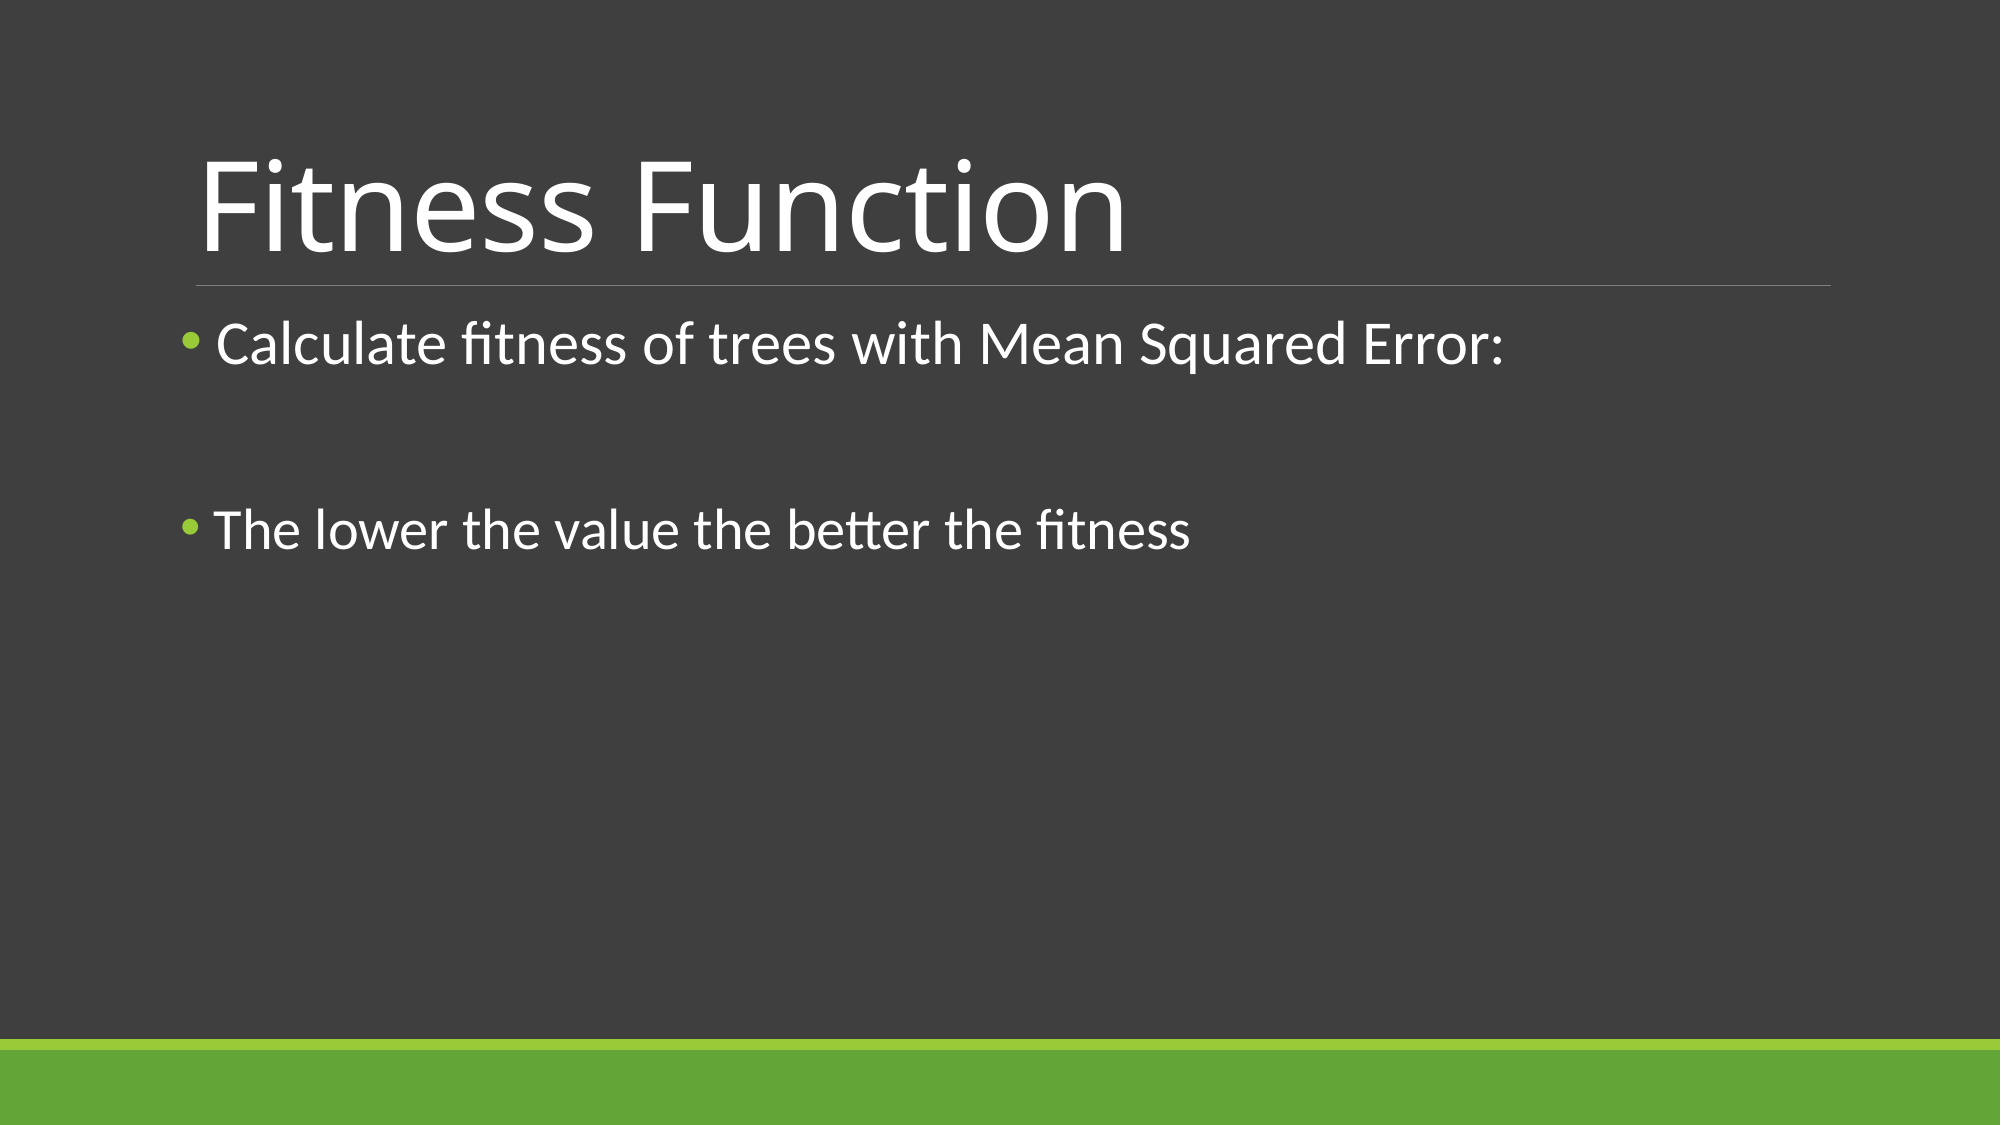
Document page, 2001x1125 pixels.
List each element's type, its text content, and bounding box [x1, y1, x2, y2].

title Fitness Function [180, 47, 1830, 285]
